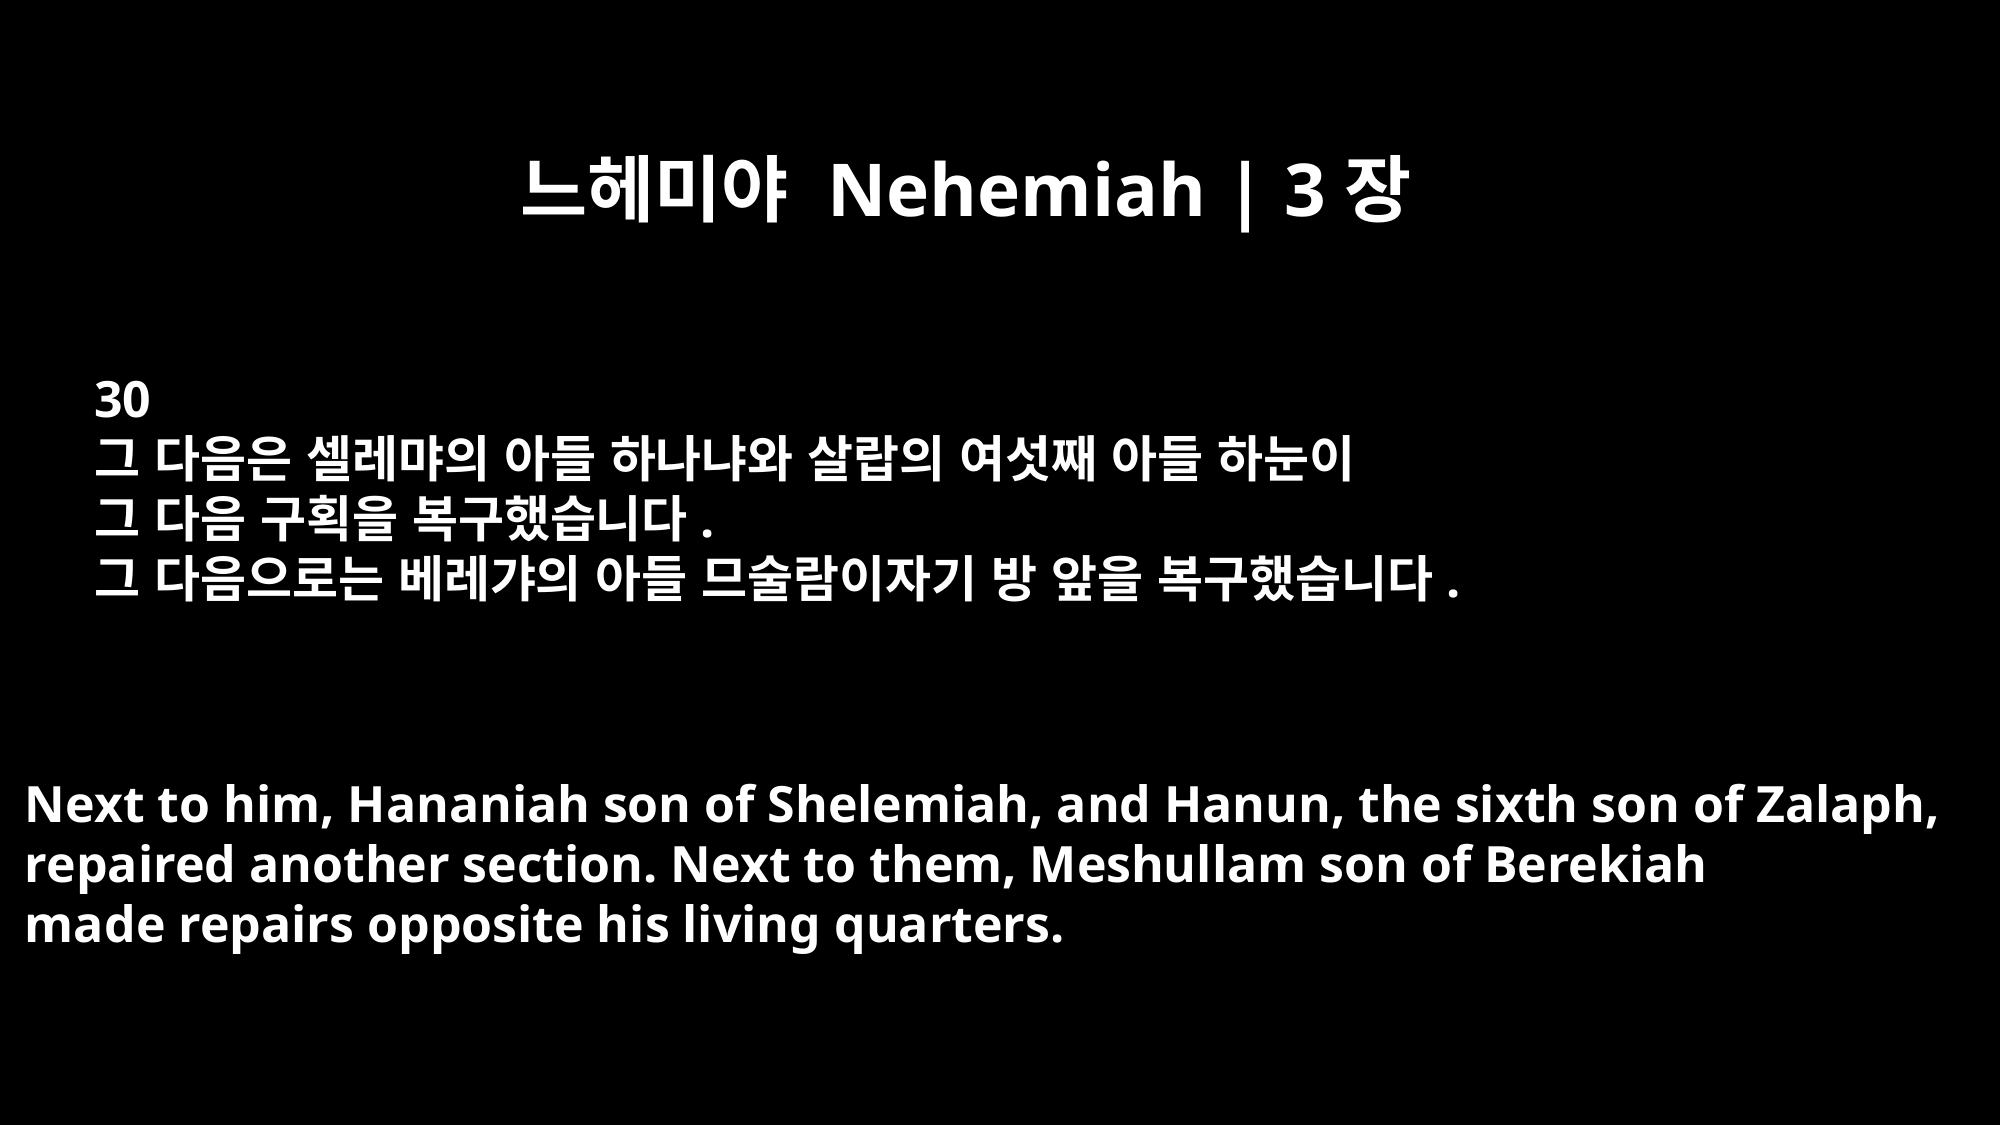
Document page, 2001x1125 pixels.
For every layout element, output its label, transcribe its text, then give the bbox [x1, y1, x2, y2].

text_box 느헤미야 Nehemiah | 3장 [505, 136, 1427, 239]
text_box Next to him, Hananiah son of Shelemiah, and Hanun, the sixth son of Zalaph, repaired another section. Next to them, Meshullam son of Berekiah made repairs opposite his living quarters. [10, 764, 1956, 960]
text_box 30 그 다음은 셀레먀의 아들 하나냐와 살랍의 여섯째 아들 하눈이 그 다음 구획을 복구했습니다. 그 다음으로는 베레갸의 아들 므술람이자기 방 앞을 복구했습니다. [79, 359, 1476, 615]
